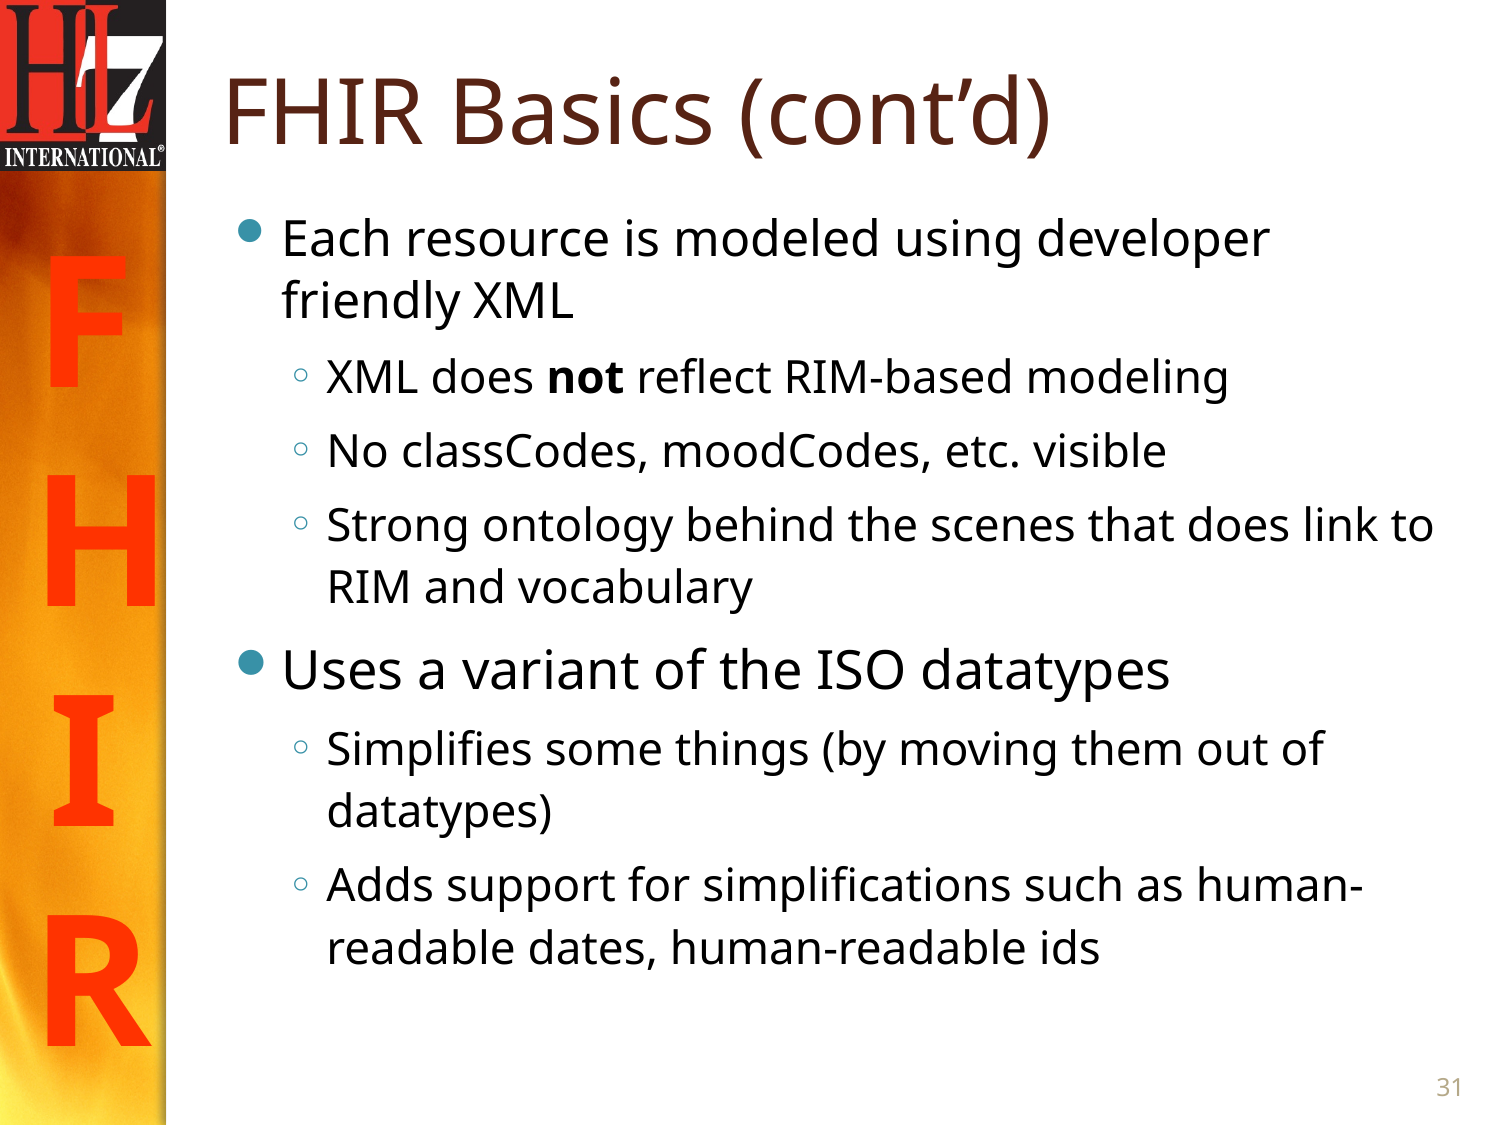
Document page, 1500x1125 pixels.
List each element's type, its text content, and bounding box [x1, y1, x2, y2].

slide_number 31 [1413, 1070, 1488, 1113]
list Each resource is modeled using developer friendly XML XML does not reflect RIM-based modeling No classCodes, moodCodes, etc. visible Strong ontology behind the scenes that does link to RIM and vocabulary Uses a variant of the ISO datatypes Simplifies some things (by moving them out of datatypes) Adds support for simplifications such as human-readable dates, human-readable ids [206, 196, 1466, 1059]
title FHIR Basics (cont’d) [206, 30, 1466, 185]
picture [0, 0, 166, 1125]
